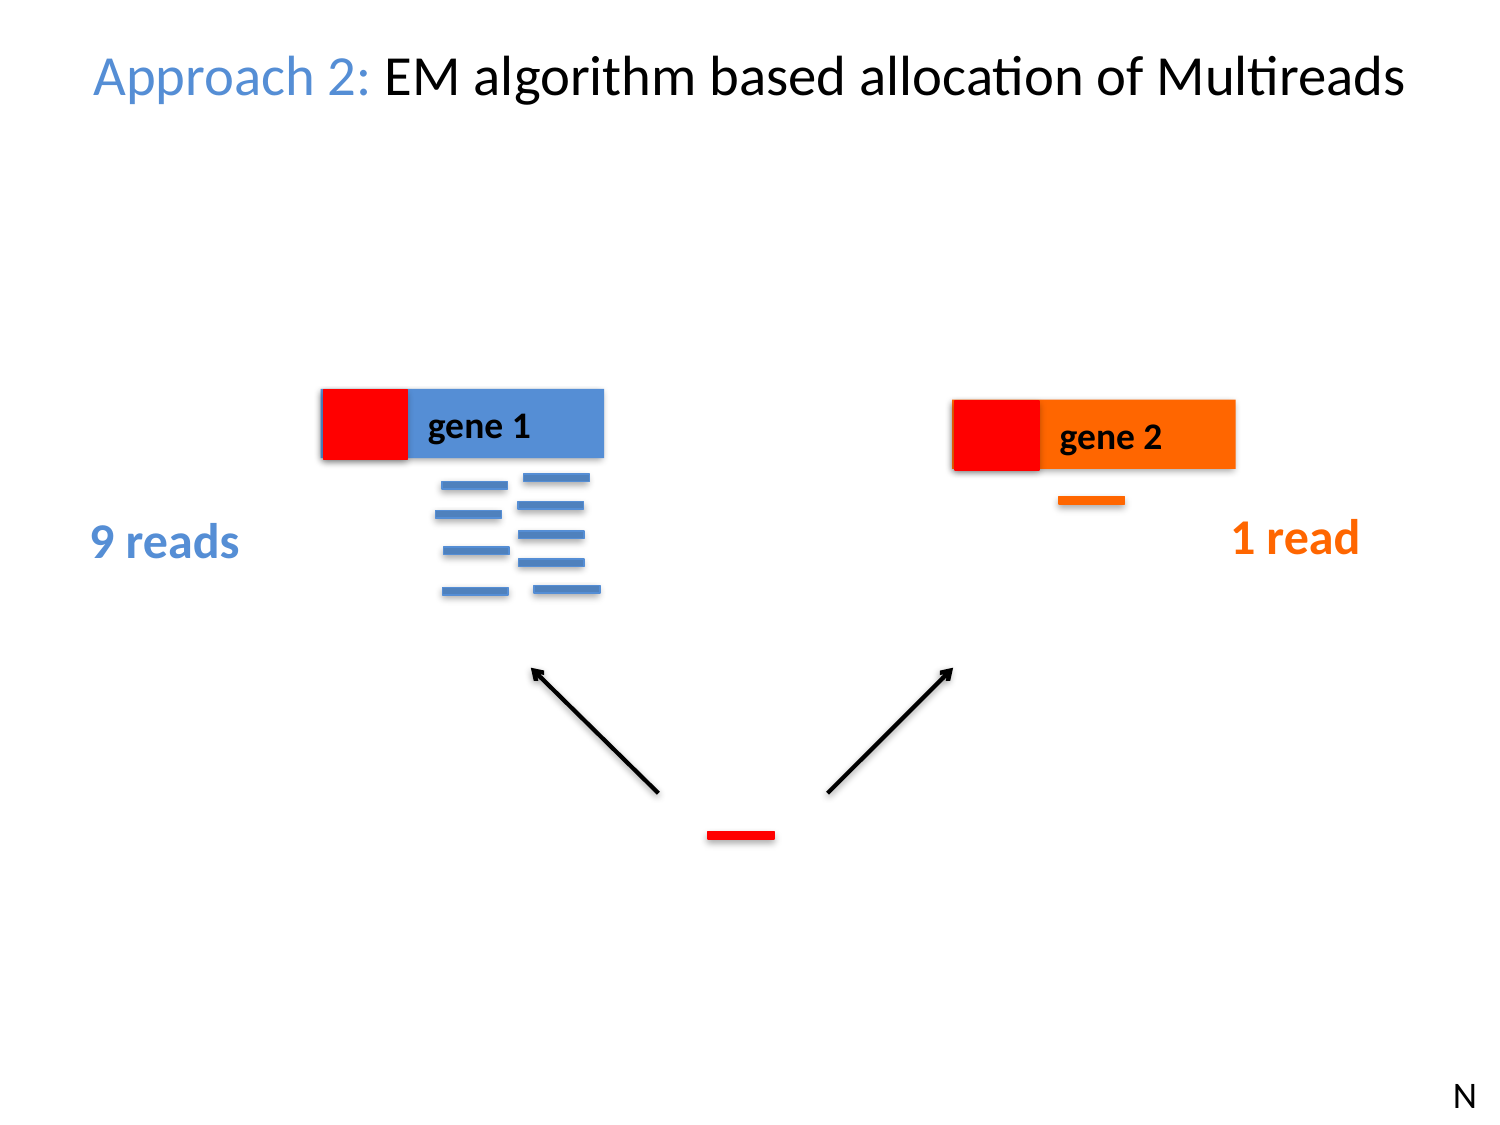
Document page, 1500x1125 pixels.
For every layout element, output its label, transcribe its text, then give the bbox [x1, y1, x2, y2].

text_box [518, 530, 585, 539]
text_box [517, 501, 584, 510]
text_box [323, 389, 408, 460]
text_box [443, 546, 510, 555]
text_box [533, 585, 601, 594]
text_box [435, 510, 502, 519]
text_box [1058, 496, 1125, 505]
text_box [523, 473, 590, 482]
text_box [441, 481, 508, 490]
text_box 1 read [1215, 497, 1376, 573]
text_box [707, 831, 775, 840]
text_box 9 reads [74, 501, 255, 576]
text_box [442, 587, 509, 596]
text_box [518, 558, 585, 567]
text_box N [1438, 1063, 1493, 1124]
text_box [530, 667, 659, 794]
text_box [827, 667, 954, 794]
title Approach 2: EM algorithm based allocation of Multireads [0, 6, 1500, 139]
text_box gene 2 [1038, 399, 1236, 470]
text_box gene 1 [406, 388, 605, 459]
text_box [954, 400, 1040, 471]
